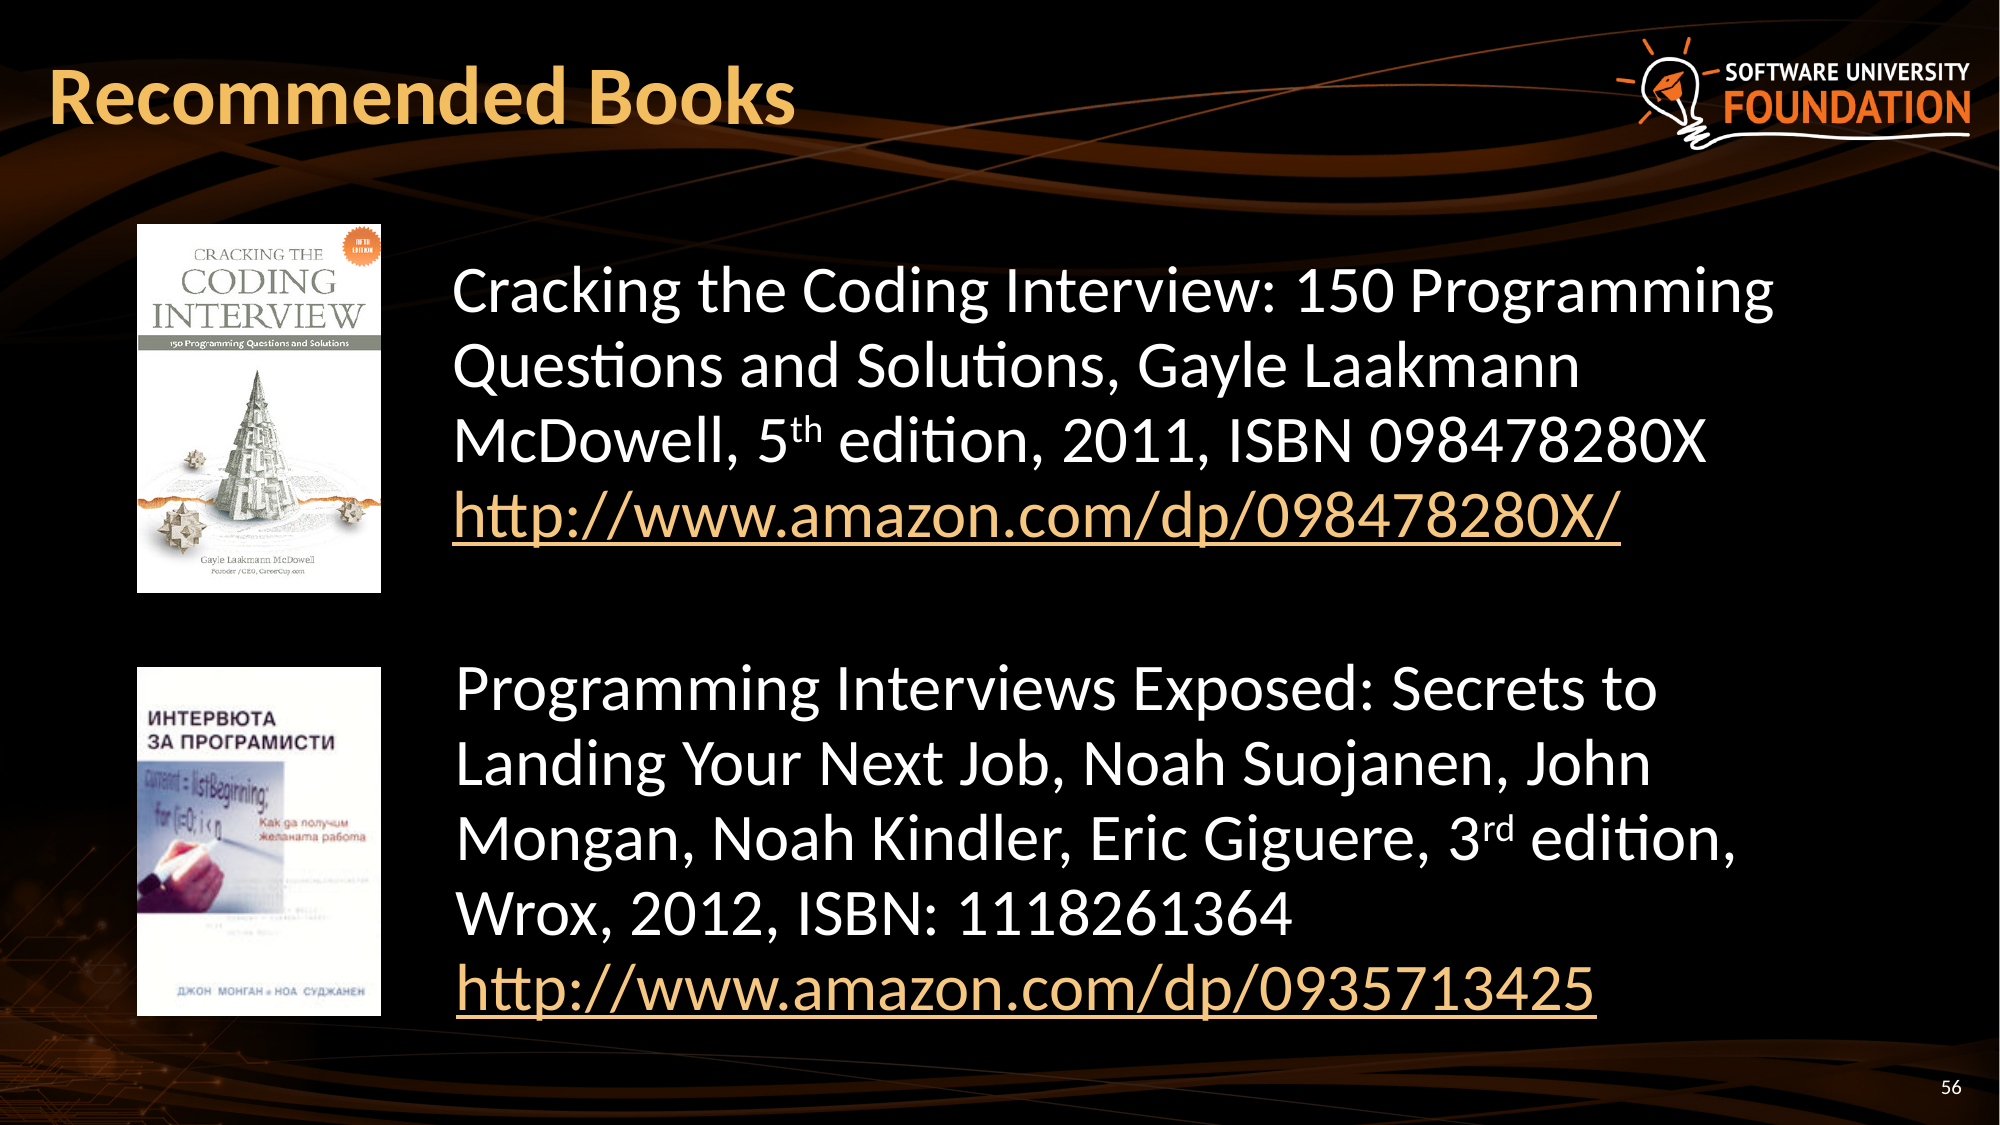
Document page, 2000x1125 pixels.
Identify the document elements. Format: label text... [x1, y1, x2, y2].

list Programming Interviews Exposed: Secrets to Landing Your Next Job, Noah Suojanen, John Mongan, Noah Kindler, Eric Giguere, 3rd edition, Wrox, 2012, ISBN: 1118261364 http://www.amazon.com/dp/0935713425 [437, 643, 1838, 1038]
text_box Cracking the Coding Interview: 150 Programming Questions and Solutions, Gayle Laakmann McDowell, 5th edition, 2011, ISBN 098478280X http://www.amazon.com/dp/098478280X/ [437, 243, 1838, 559]
title Recommended Books [30, 6, 1602, 189]
picture [0, 0, 2000, 1125]
slide_number 56 [1897, 1070, 1968, 1103]
